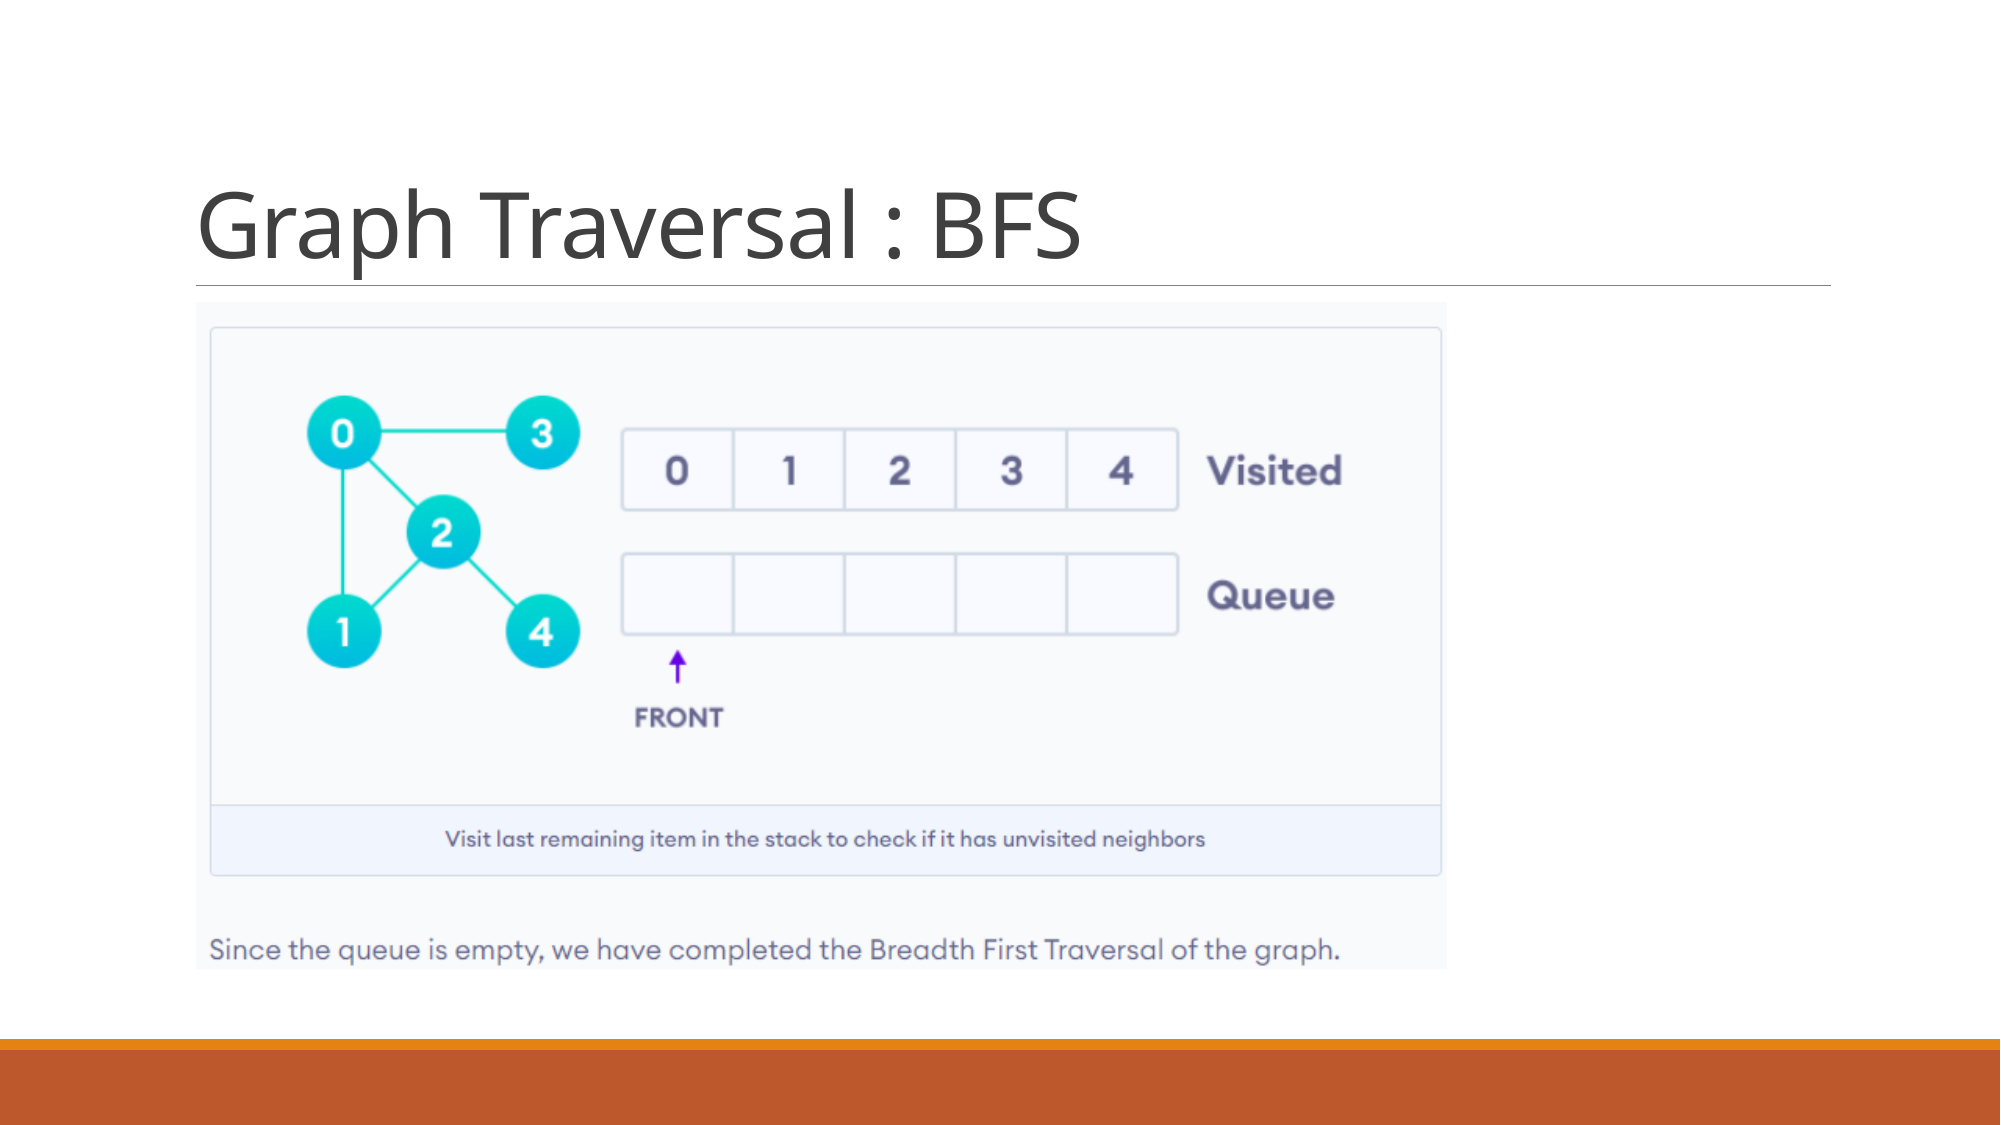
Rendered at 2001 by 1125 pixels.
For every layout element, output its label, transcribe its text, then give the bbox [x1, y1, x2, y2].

picture [196, 302, 1448, 969]
title Graph Traversal : BFS [180, 47, 1830, 285]
